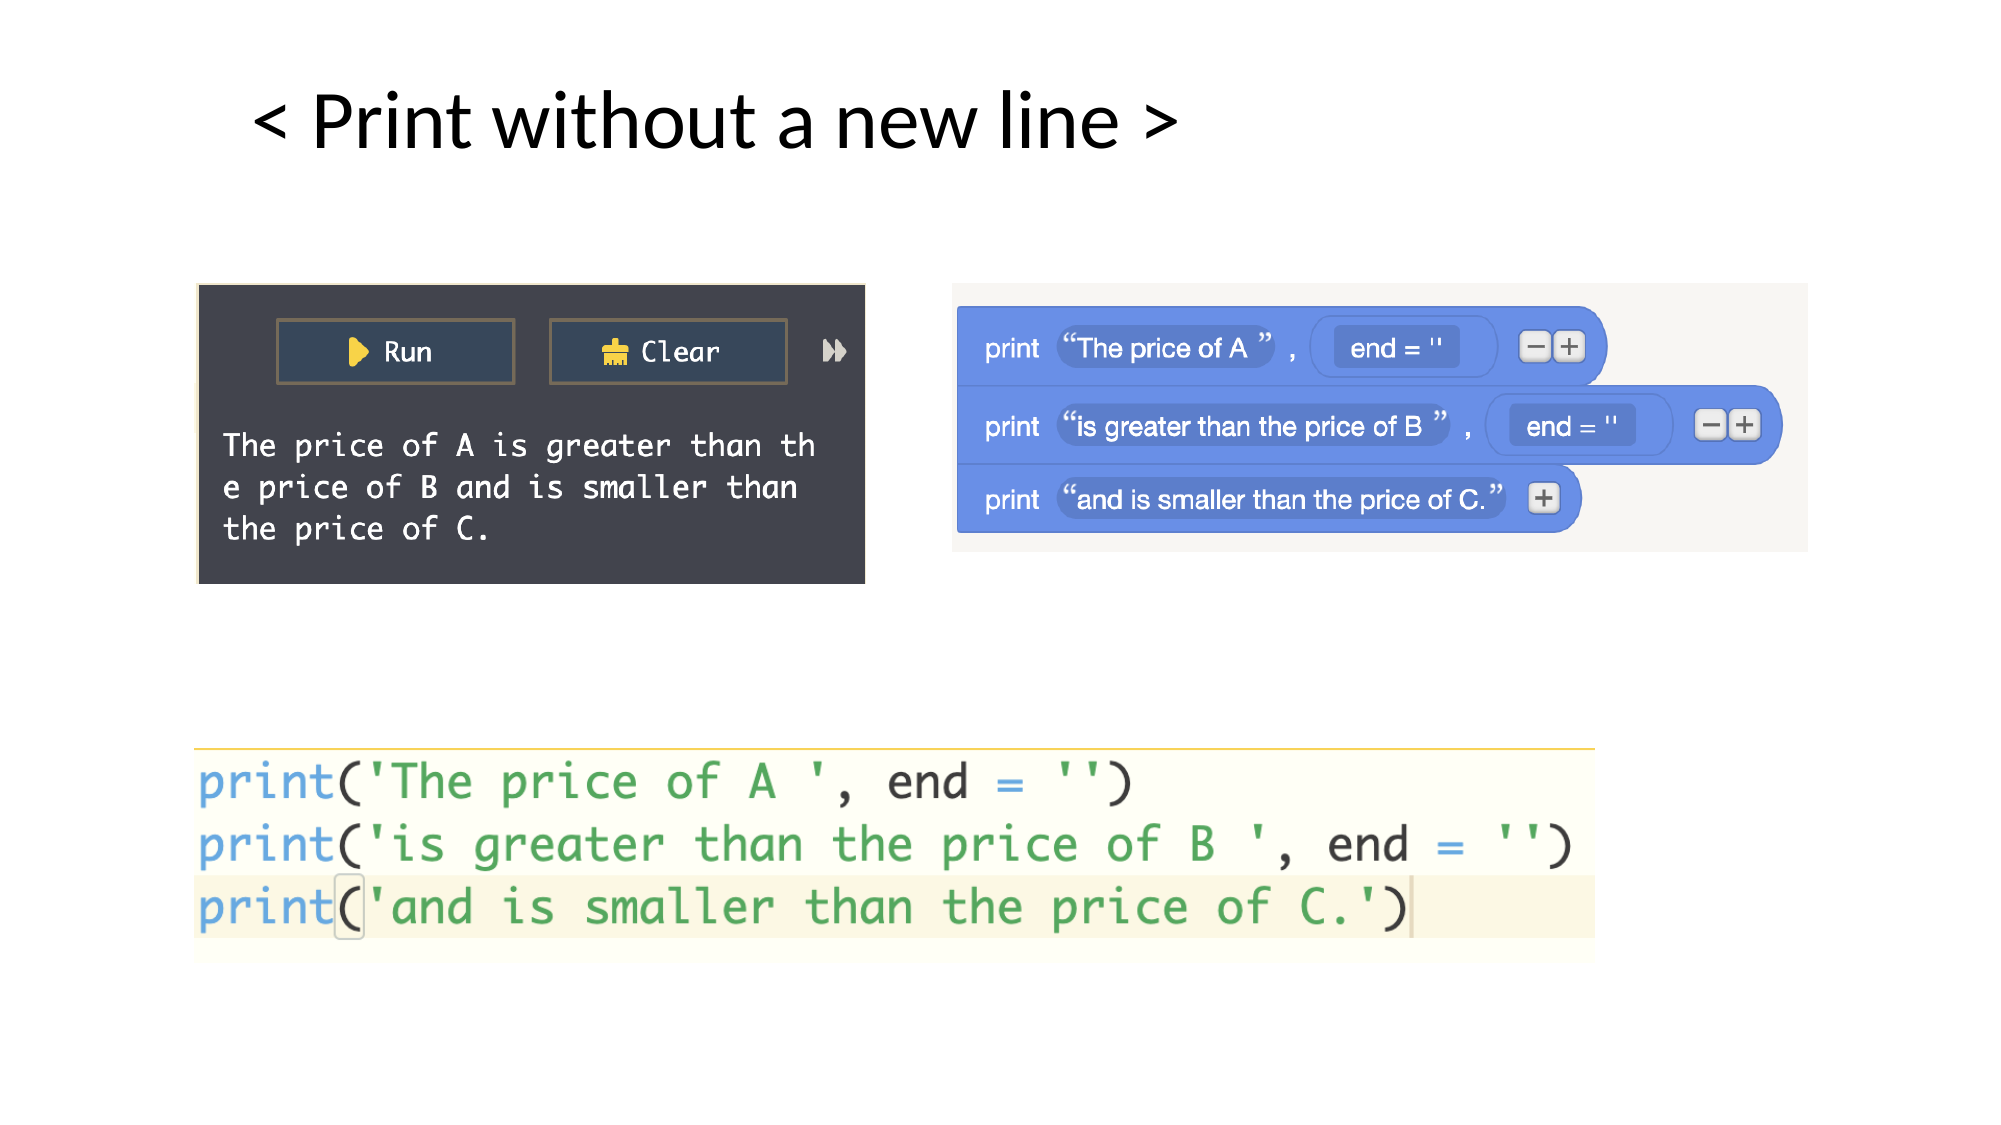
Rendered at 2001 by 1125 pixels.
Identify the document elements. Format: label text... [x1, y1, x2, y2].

picture [194, 748, 1595, 963]
picture [194, 283, 866, 584]
picture [952, 283, 1808, 553]
text_box < Print without a new line > [236, 57, 1198, 173]
